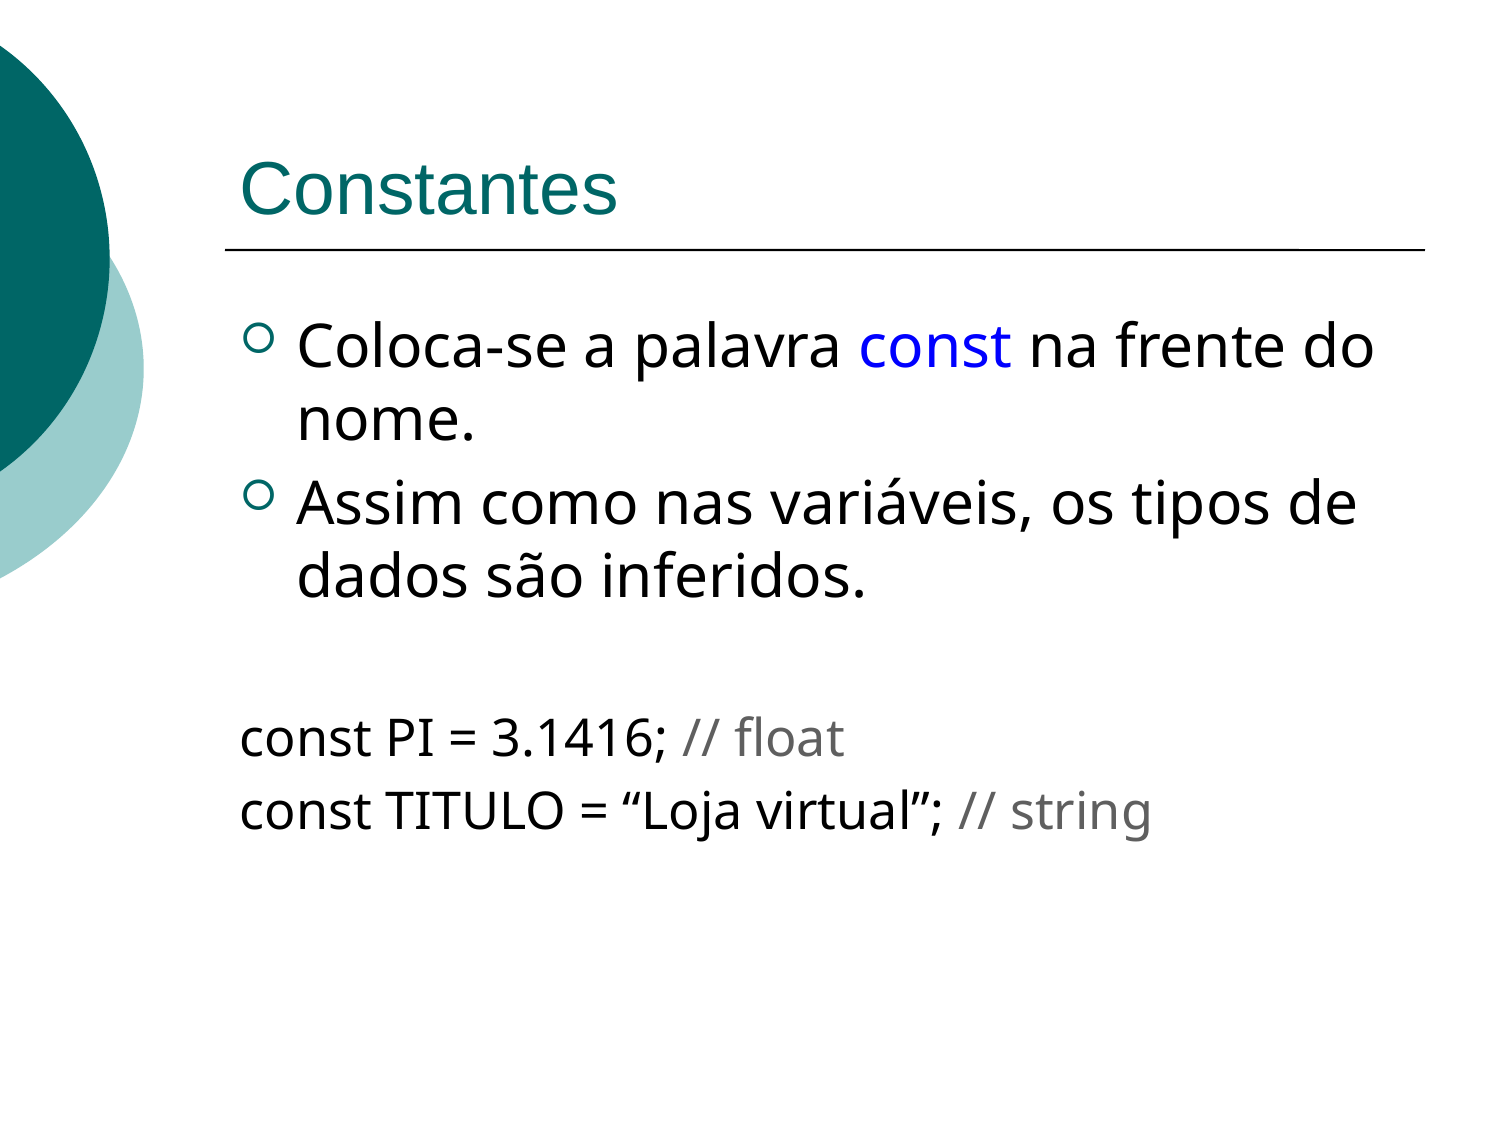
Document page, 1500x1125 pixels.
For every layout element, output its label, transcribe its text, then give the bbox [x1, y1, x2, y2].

list Coloca-se a palavra const na frente do nome. Assim como nas variáveis, os tipos de dados são inferidos. const PI = 3.1416; // float const TITULO = “Loja virtual”; // string [224, 299, 1425, 975]
title Constantes [224, 49, 1425, 237]
